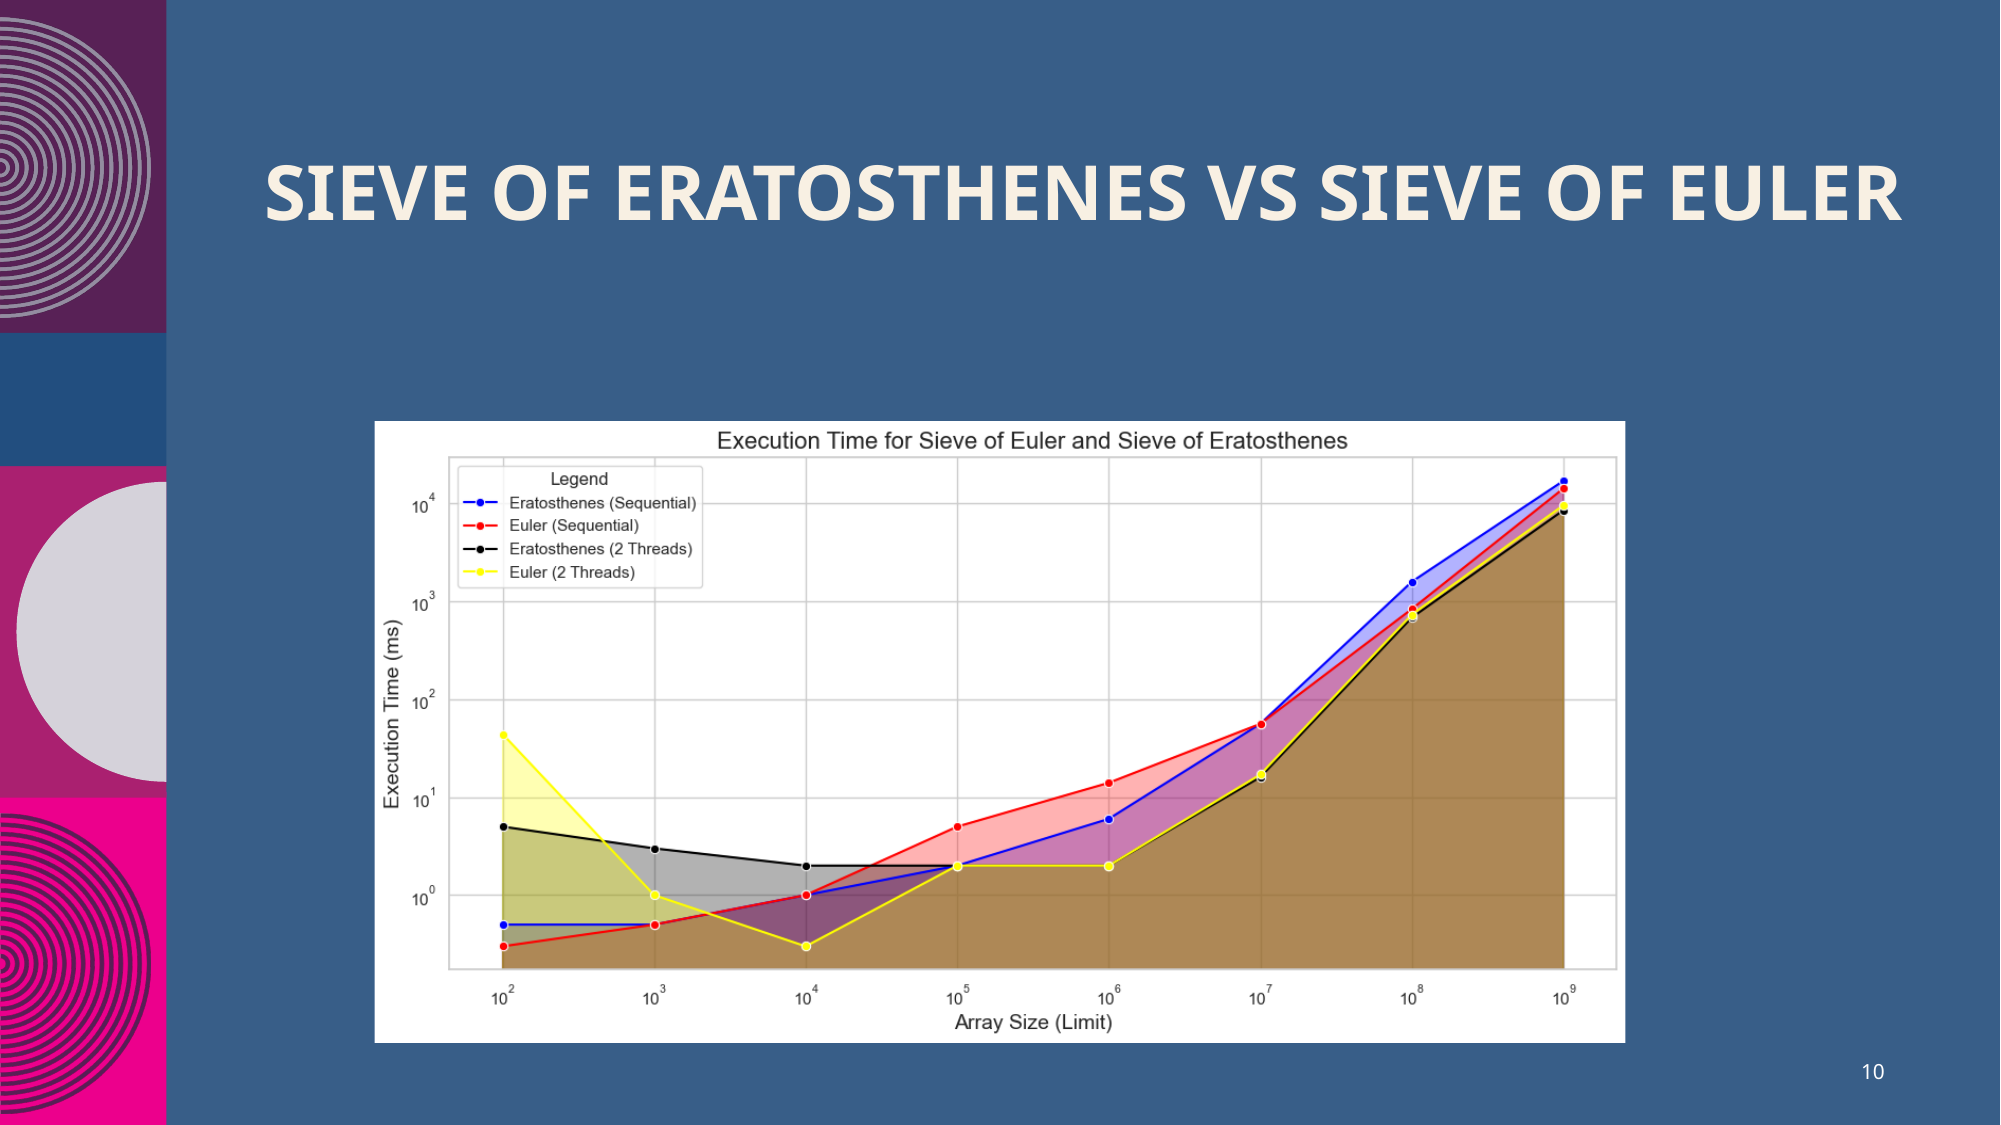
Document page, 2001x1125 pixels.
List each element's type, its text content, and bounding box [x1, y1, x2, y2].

picture [374, 421, 1626, 1043]
title Sieve of Eratosthenes vs Sieve of euler [250, 146, 1926, 302]
picture [1, 814, 151, 1114]
slide_number 10 [1824, 1042, 1900, 1103]
picture [1, 18, 151, 318]
